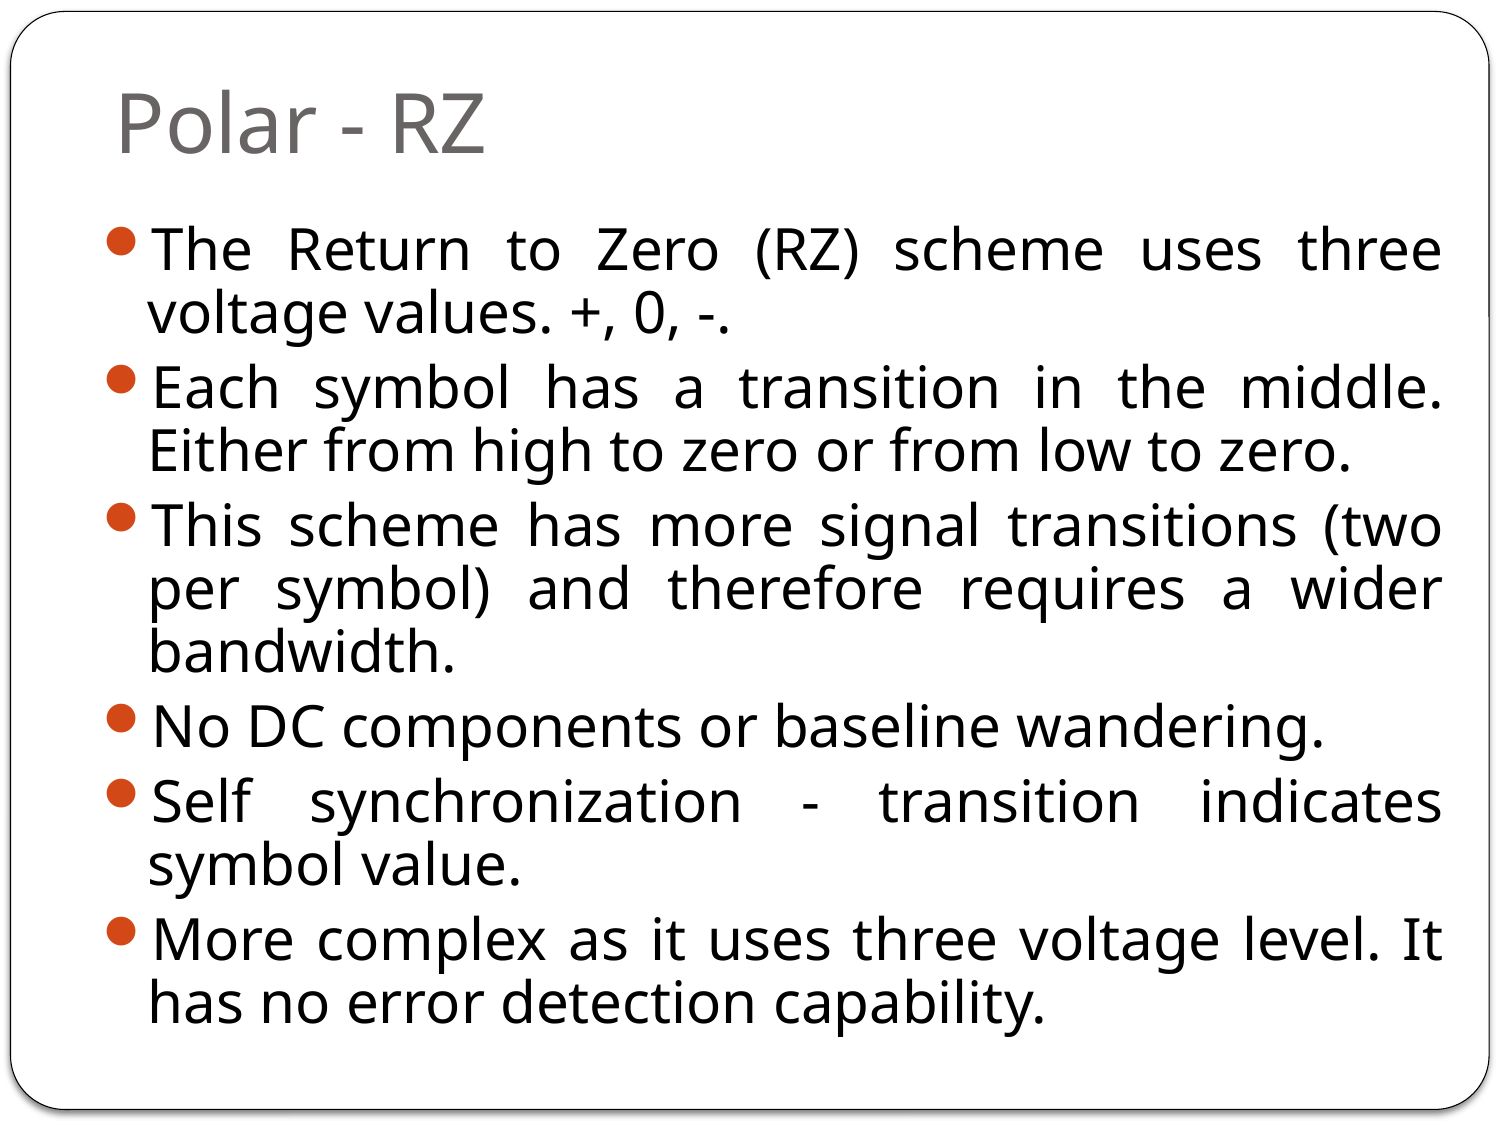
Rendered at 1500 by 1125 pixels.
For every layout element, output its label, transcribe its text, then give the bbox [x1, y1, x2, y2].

list The Return to Zero (RZ) scheme uses three voltage values. +, 0, -. Each symbol has a transition in the middle. Either from high to zero or from low to zero. This scheme has more signal transitions (two per symbol) and therefore requires a wider bandwidth. No DC components or baseline wandering. Self synchronization - transition indicates symbol value. More complex as it uses three voltage level. It has no error detection capability. [87, 212, 1459, 1050]
title Polar - RZ [99, 62, 1375, 200]
